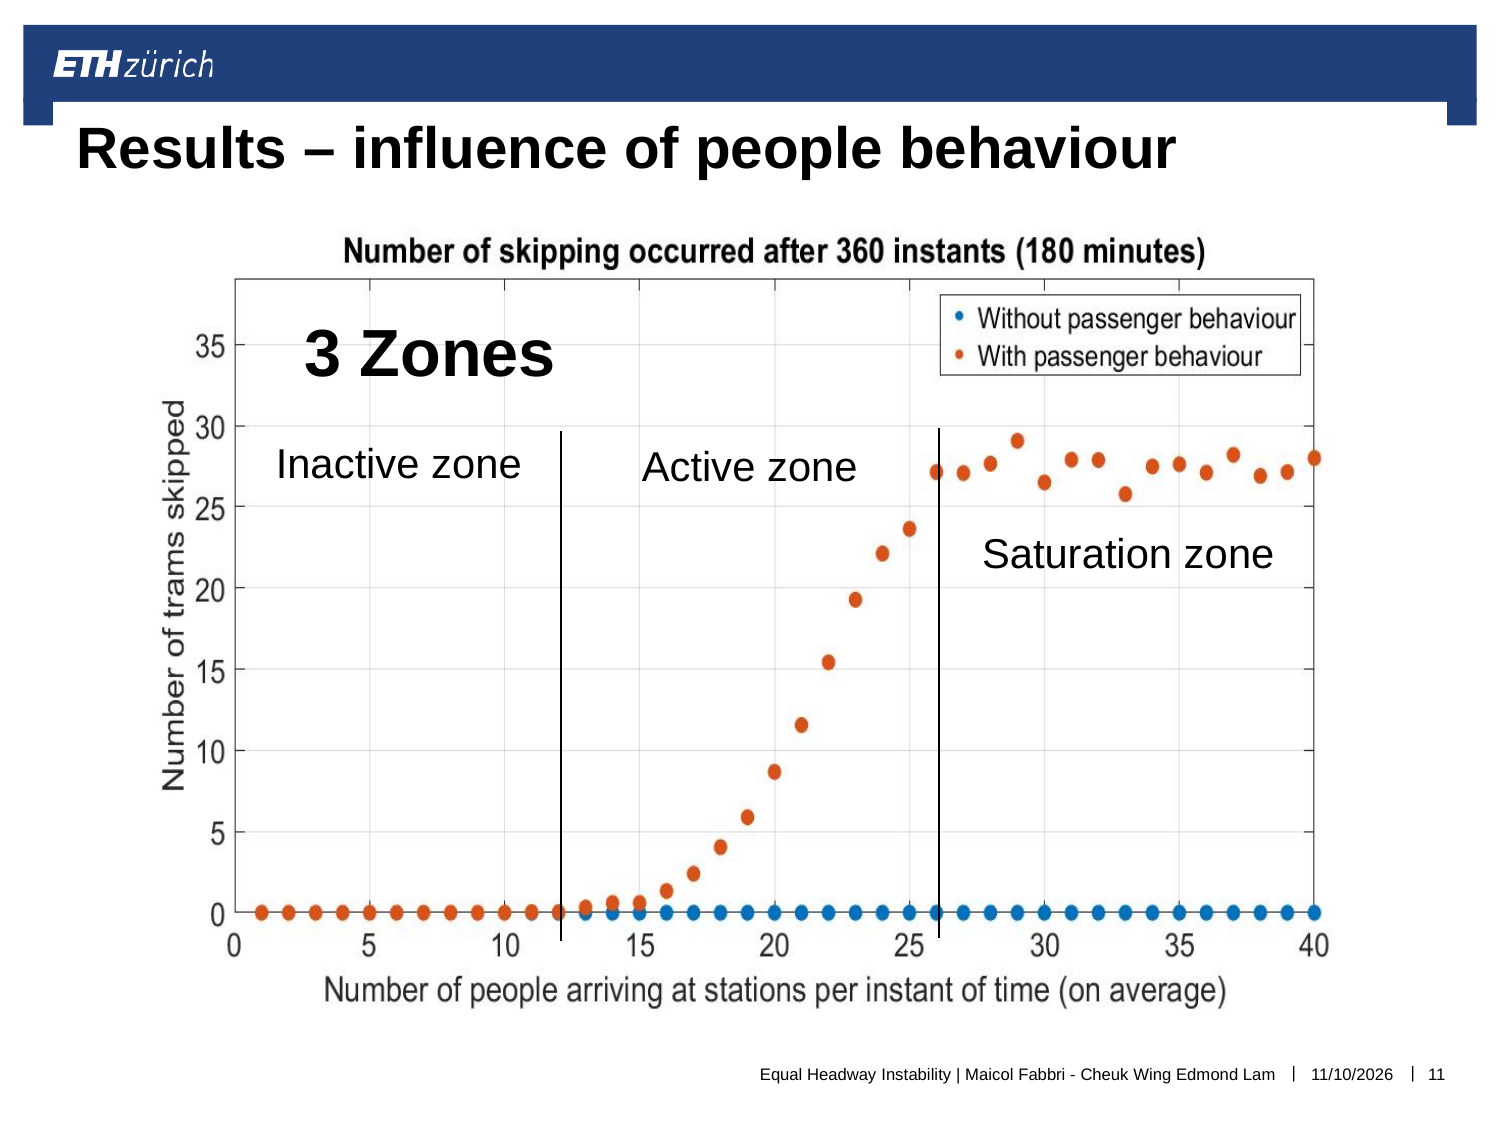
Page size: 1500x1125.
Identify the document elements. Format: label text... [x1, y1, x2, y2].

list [52, 219, 1448, 1010]
footer Equal Headway Instability | Maicol Fabbri - Cheuk Wing Edmond Lam [750, 1034, 1277, 1112]
slide_number 11 [1415, 1034, 1459, 1112]
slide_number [1302, 1034, 1403, 1112]
title Results – influence of people behaviour [53, 101, 1447, 219]
